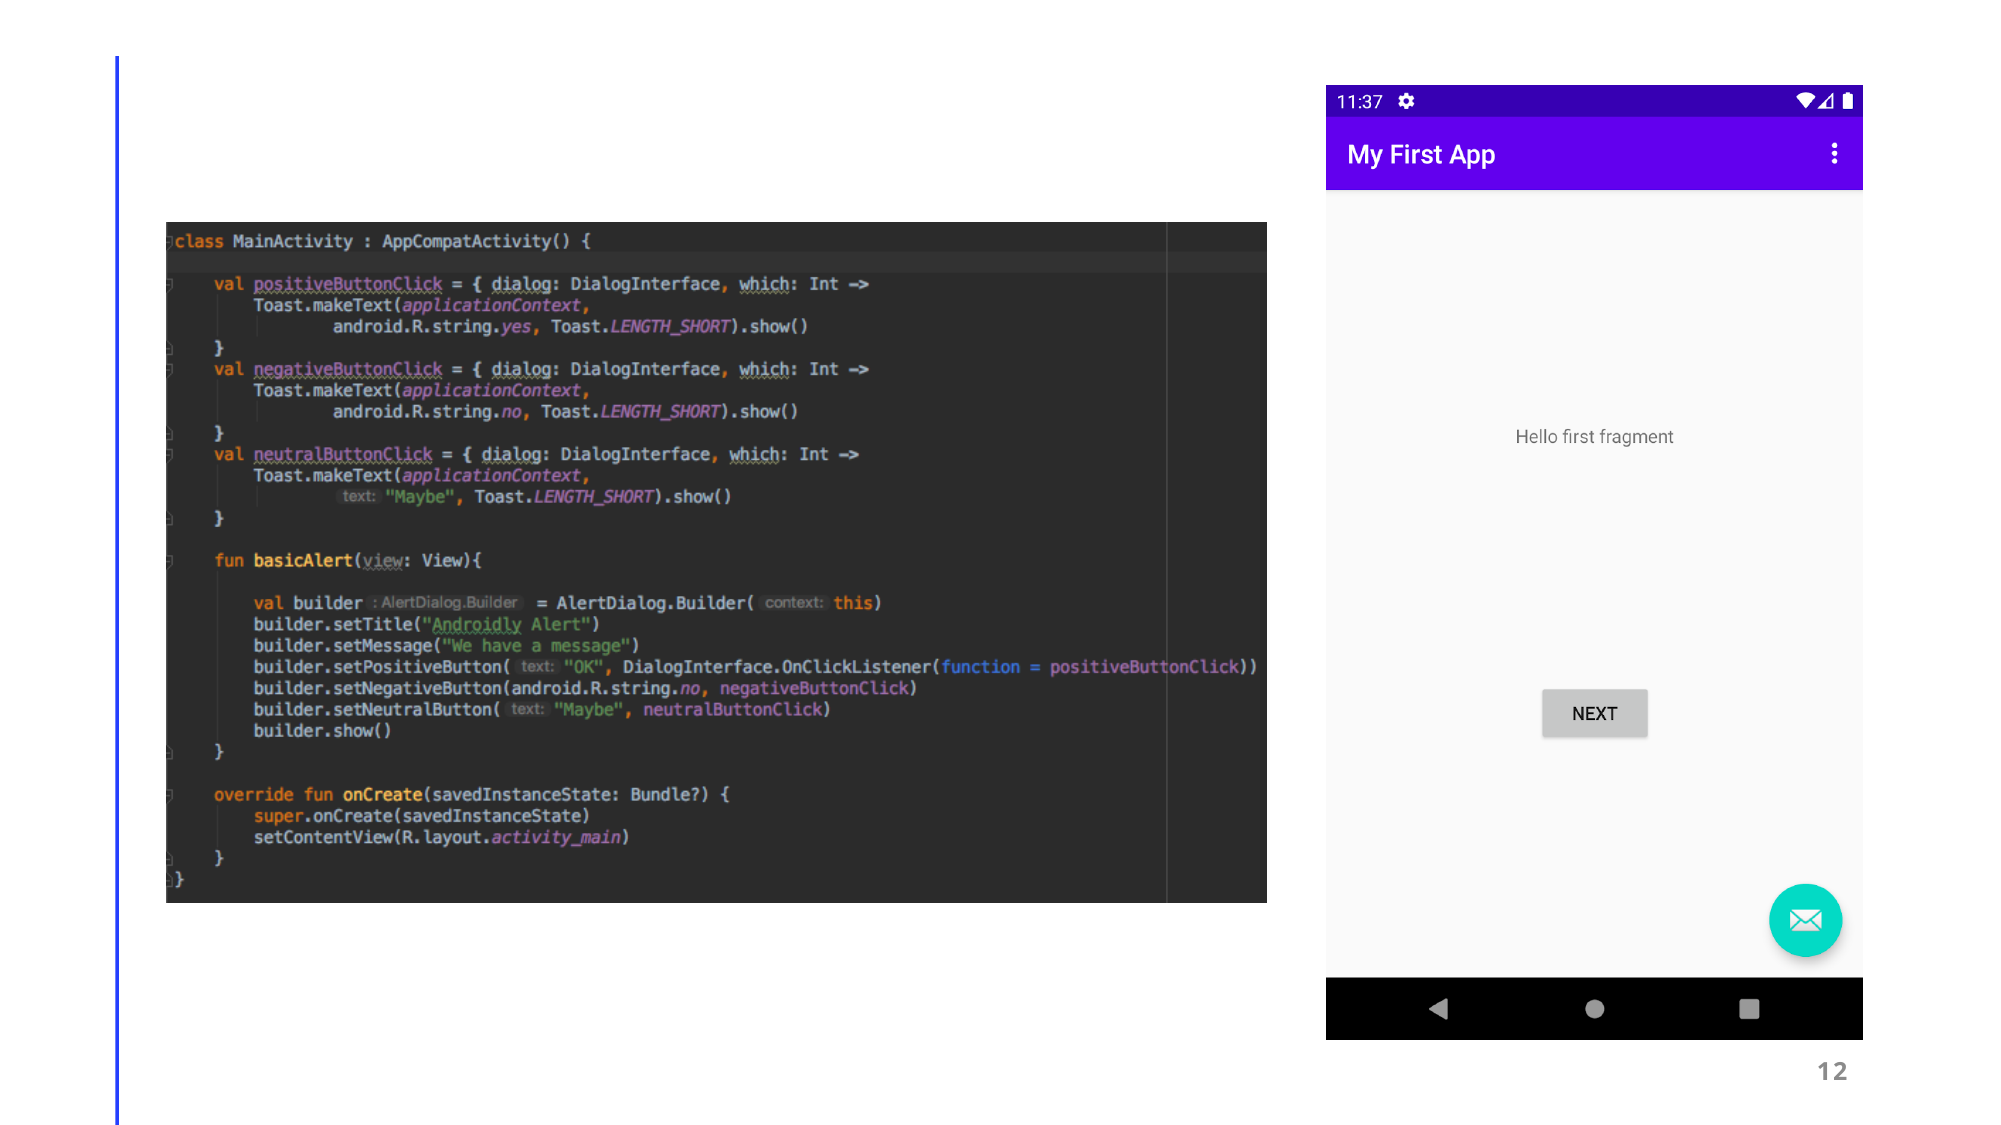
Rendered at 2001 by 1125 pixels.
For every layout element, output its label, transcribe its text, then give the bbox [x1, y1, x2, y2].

slide_number 12 [1412, 1042, 1863, 1103]
picture [166, 222, 1267, 903]
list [1326, 85, 1863, 1040]
